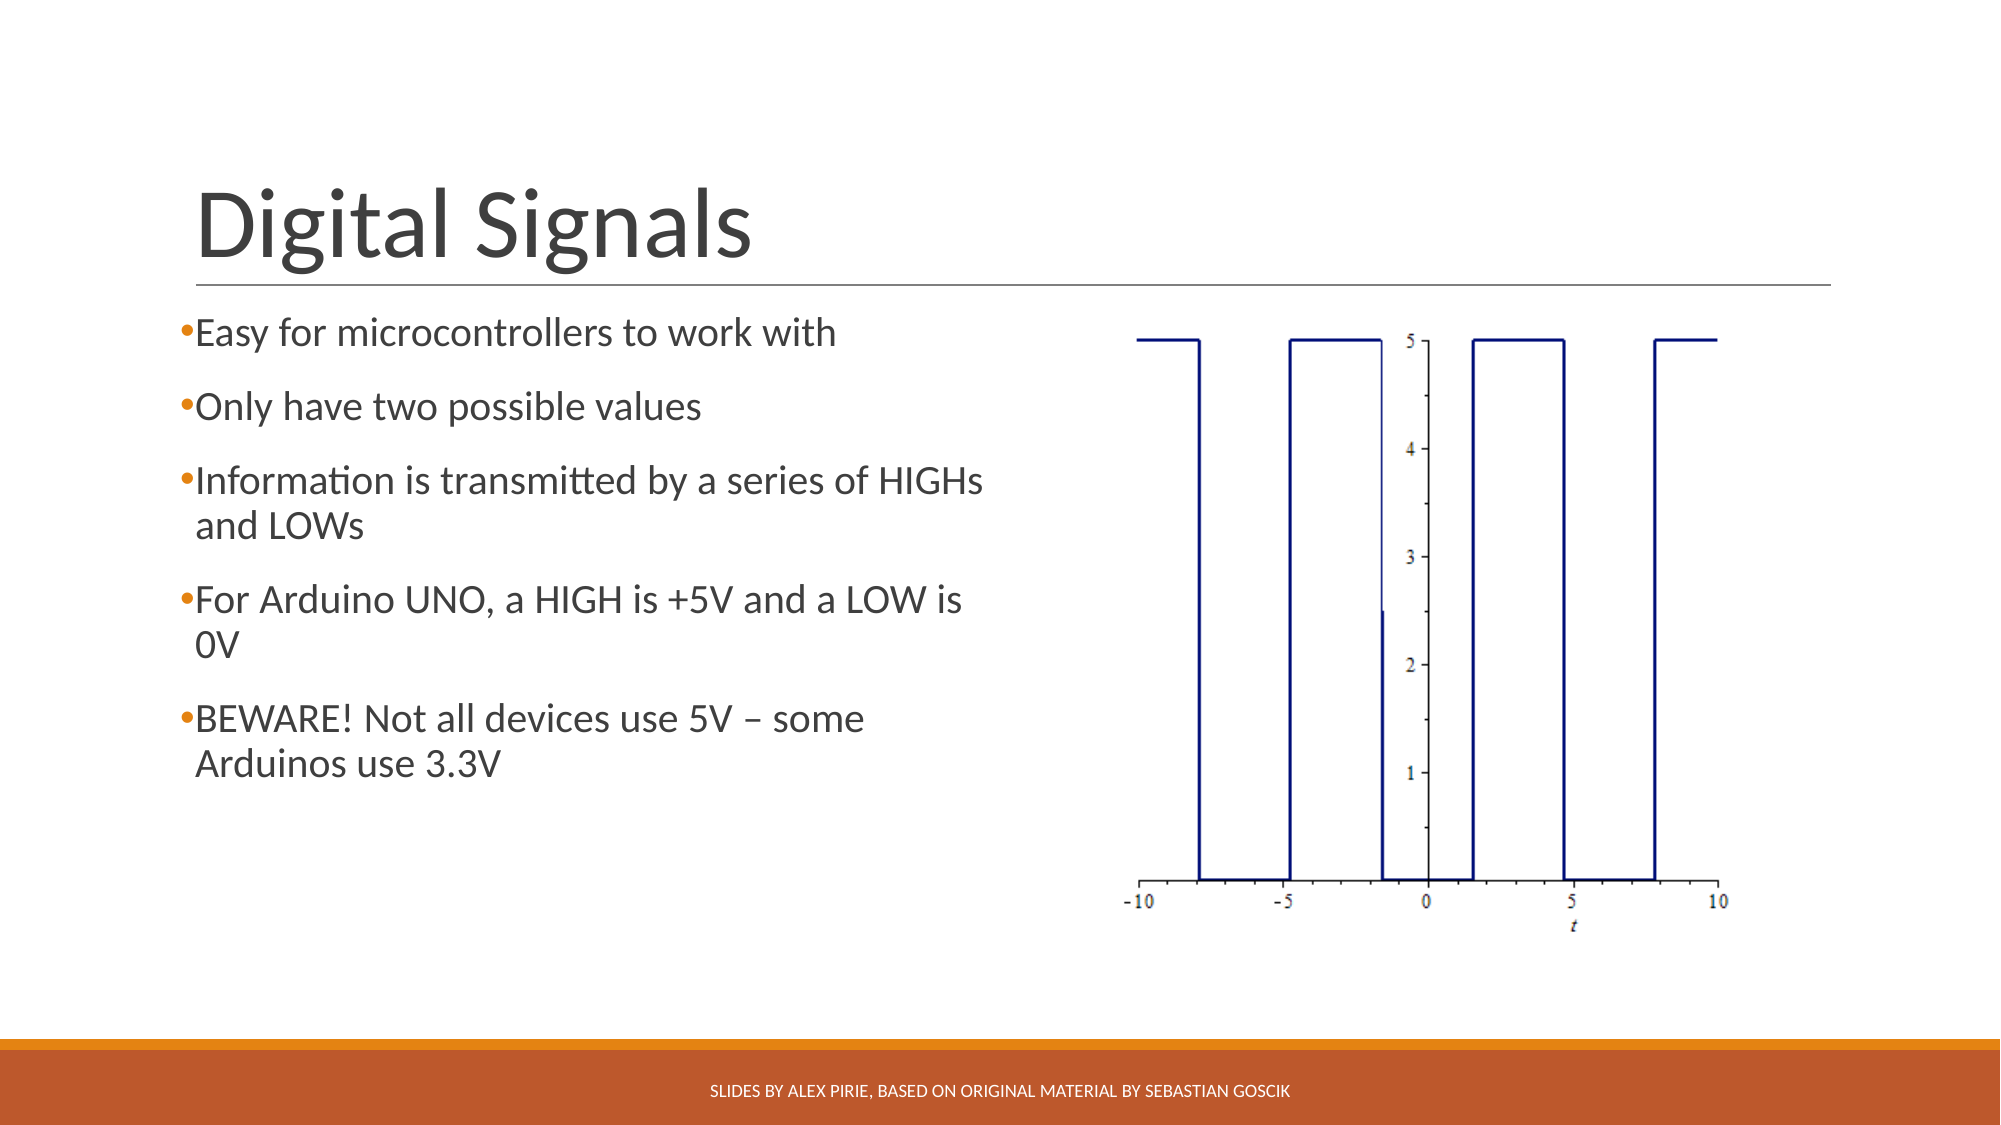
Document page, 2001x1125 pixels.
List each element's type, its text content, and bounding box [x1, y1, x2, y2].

title Digital Signals [180, 47, 1830, 285]
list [1112, 320, 1738, 946]
list Easy for microcontrollers to work with Only have two possible values Information is transmitted by a series of HIGHs and LOWs For Arduino UNO, a HIGH is +5V and a LOW is 0V BEWARE! Not all devices use 5V – some Arduinos use 3.3V [180, 302, 990, 963]
footer SLIDES BY ALEX PIRIE, BASED ON ORIGINAL MATERIAL BY SEBASTIAN GOSCIK [604, 1059, 1396, 1120]
